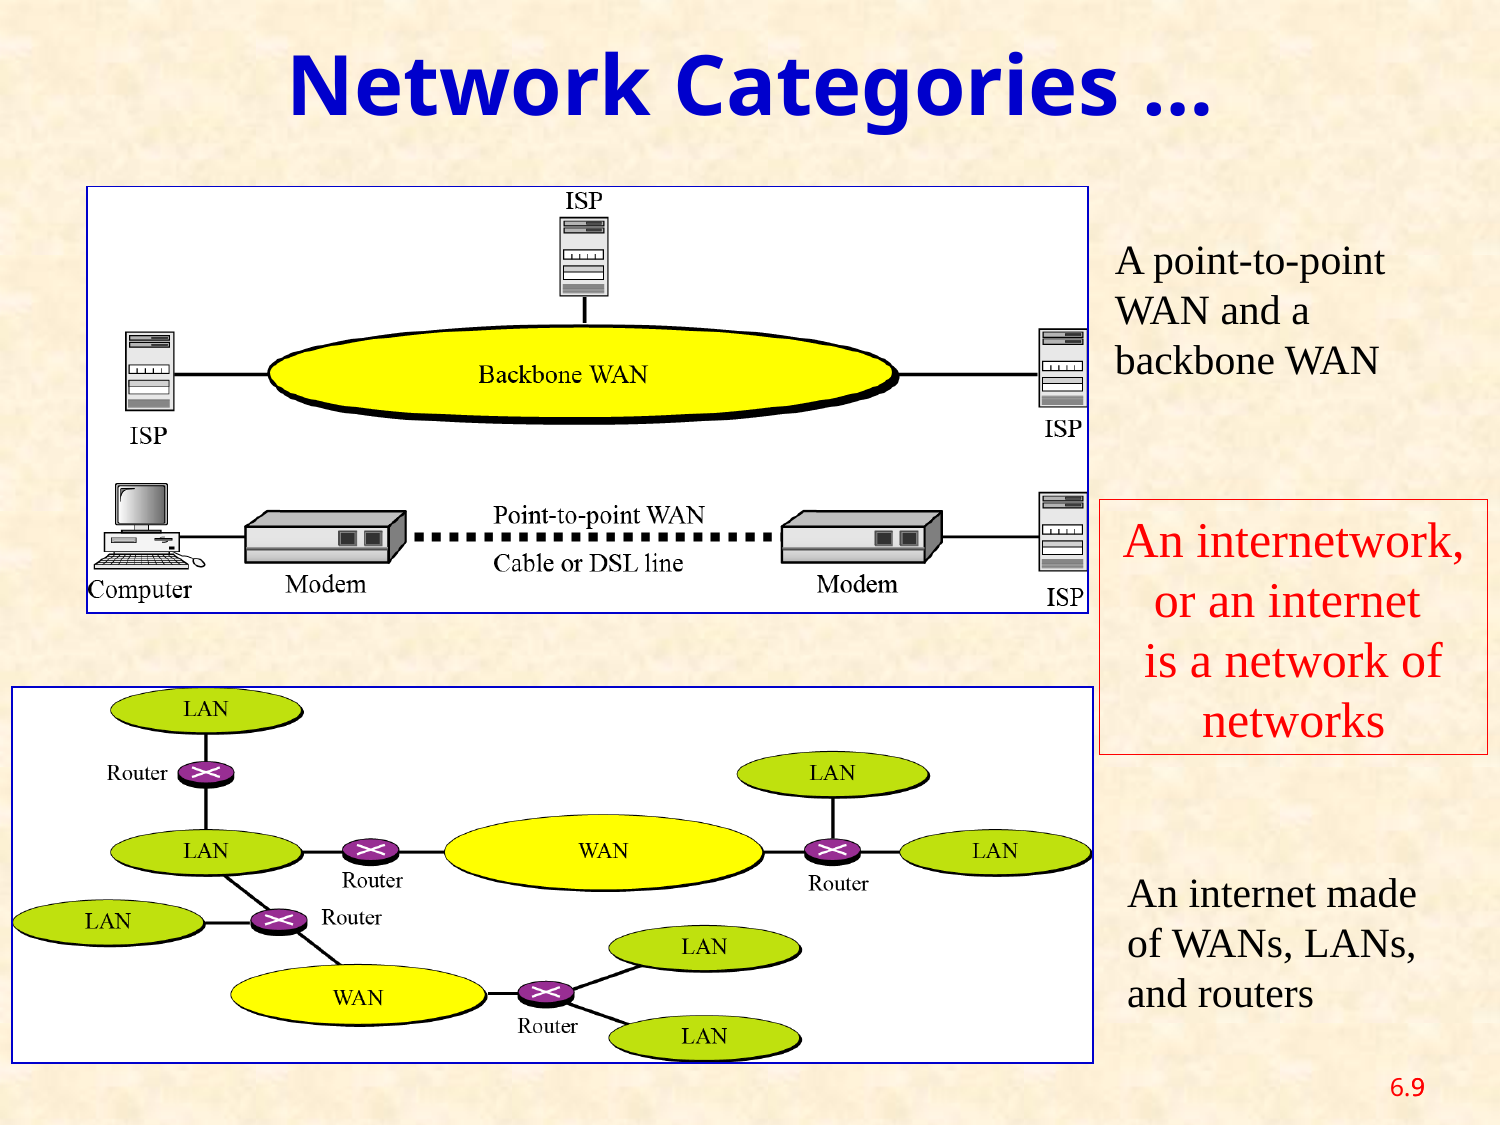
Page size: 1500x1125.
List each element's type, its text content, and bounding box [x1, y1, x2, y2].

text_box A point-to-point WAN and a backbone WAN [1130, 225, 1413, 391]
text_box An internetwork, or an internet is a network of networks [1099, 499, 1488, 755]
text_box An internet made of WANs, LANs, and routers [1134, 858, 1450, 1024]
text_box Network Categories … [74, 24, 1425, 130]
slide_number 9 [1325, 1062, 1425, 1113]
picture [0, 0, 1500, 1125]
